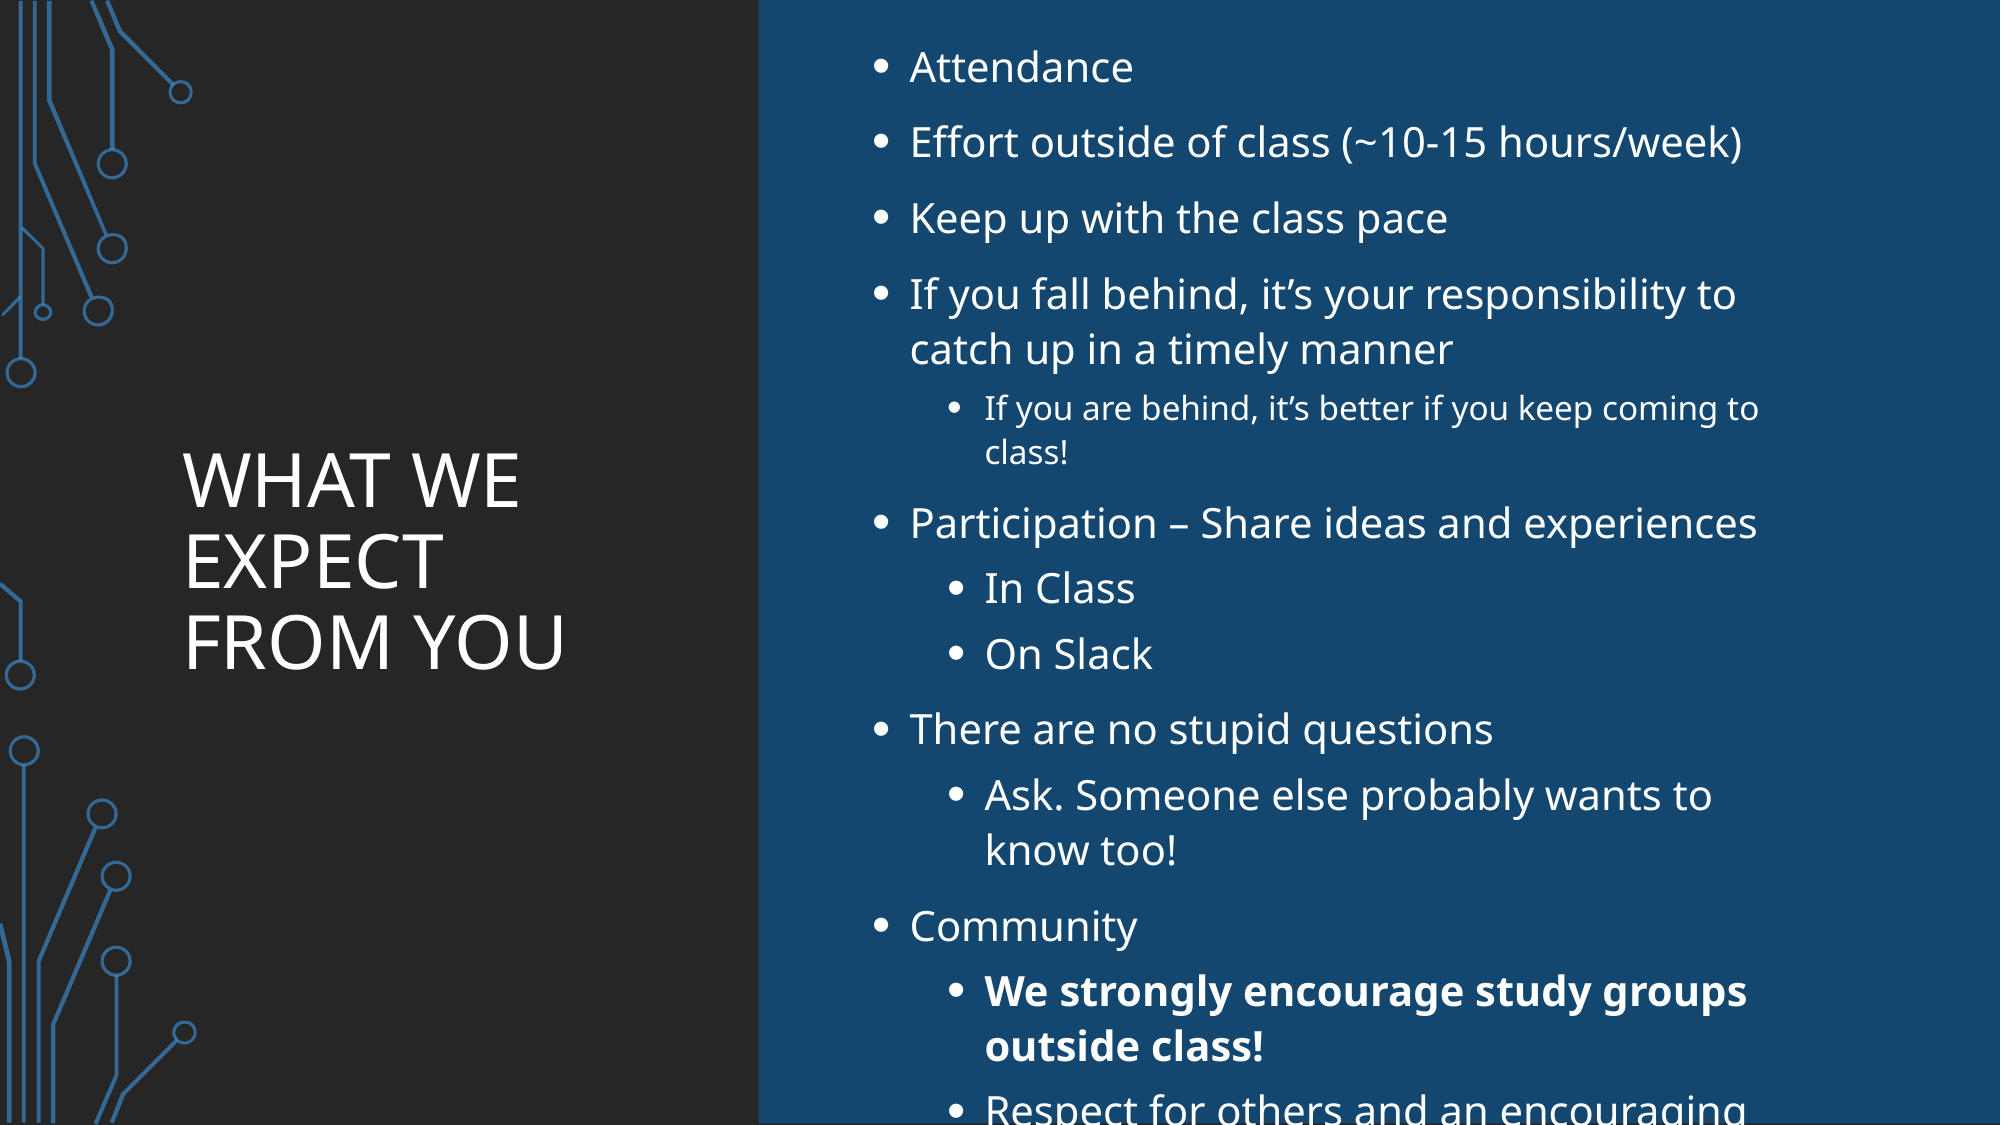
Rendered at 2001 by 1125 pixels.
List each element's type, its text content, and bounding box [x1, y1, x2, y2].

list Attendance Effort outside of class (~10-15 hours/week) Keep up with the class pace If you fall behind, it’s your responsibility to catch up in a timely manner If you are behind, it’s better if you keep coming to class! Participation – Share ideas and experiences In Class On Slack There are no stupid questions Ask. Someone else probably wants to know too! Community We strongly encourage study groups outside class! Respect for others and an encouraging learning environment [857, 27, 1814, 799]
text_box [199, 0, 2000, 1125]
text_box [0, 0, 199, 1125]
text_box [758, 0, 2000, 1124]
title What we expect from you [199, 179, 670, 950]
